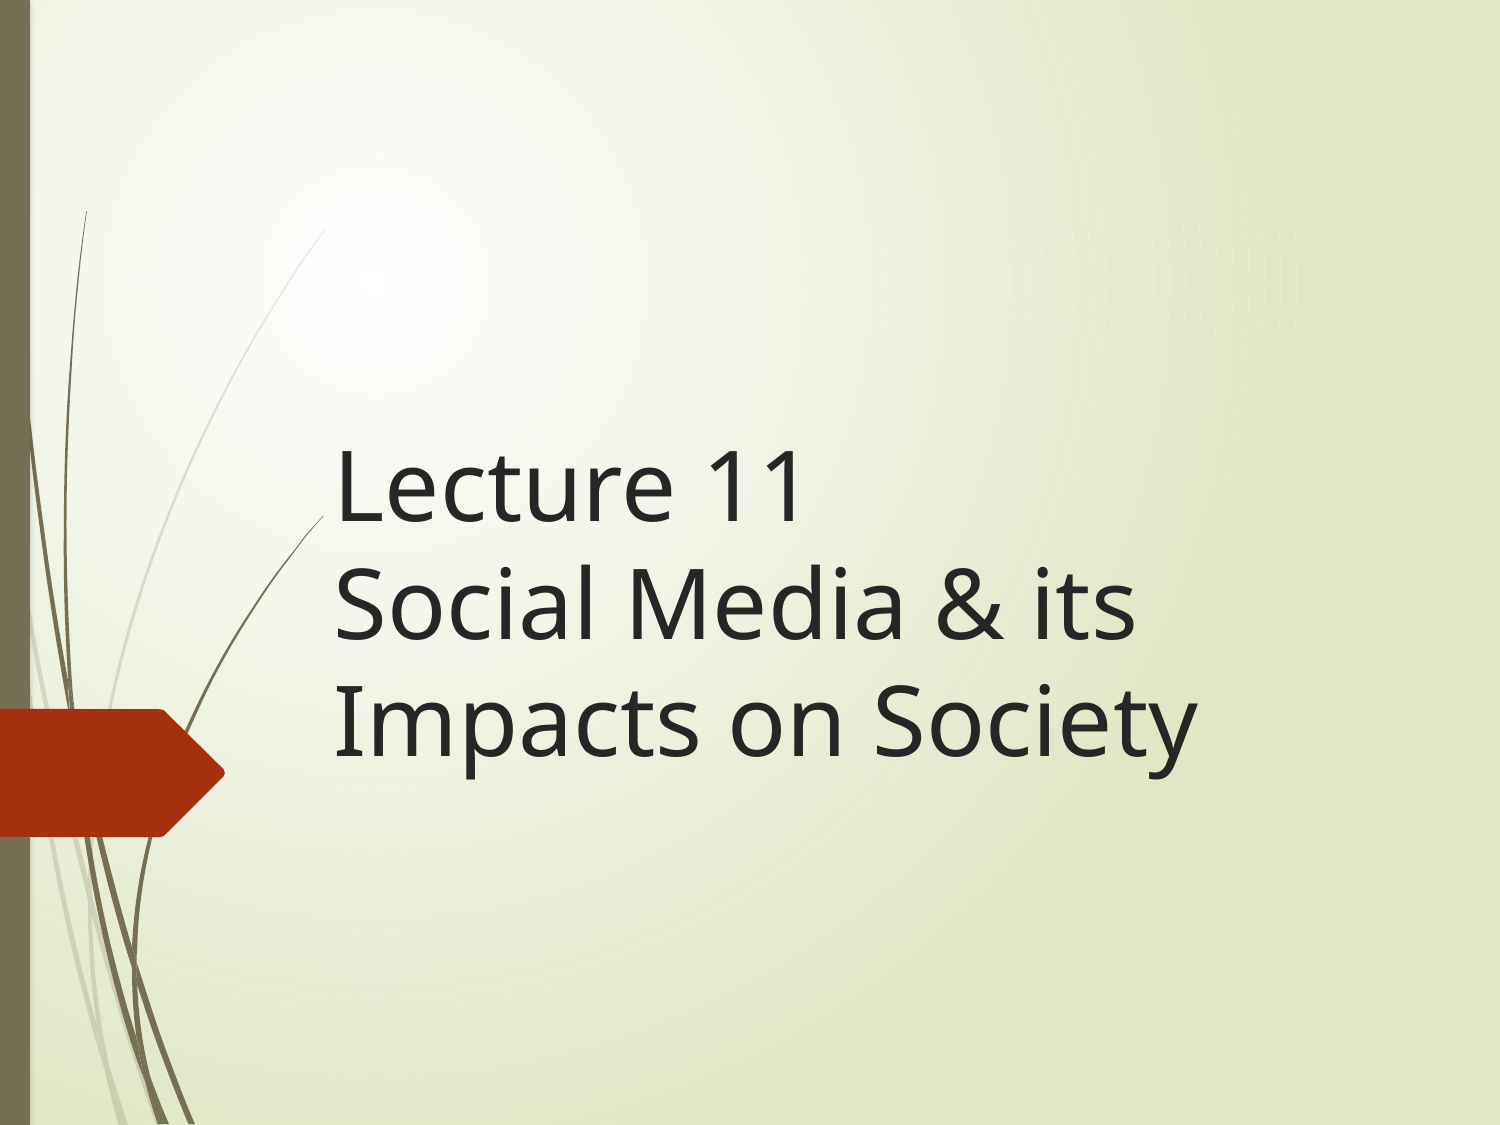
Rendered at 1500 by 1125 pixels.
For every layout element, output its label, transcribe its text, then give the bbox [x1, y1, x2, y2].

title Lecture 11 Social Media & its Impacts on Society [318, 412, 1402, 784]
